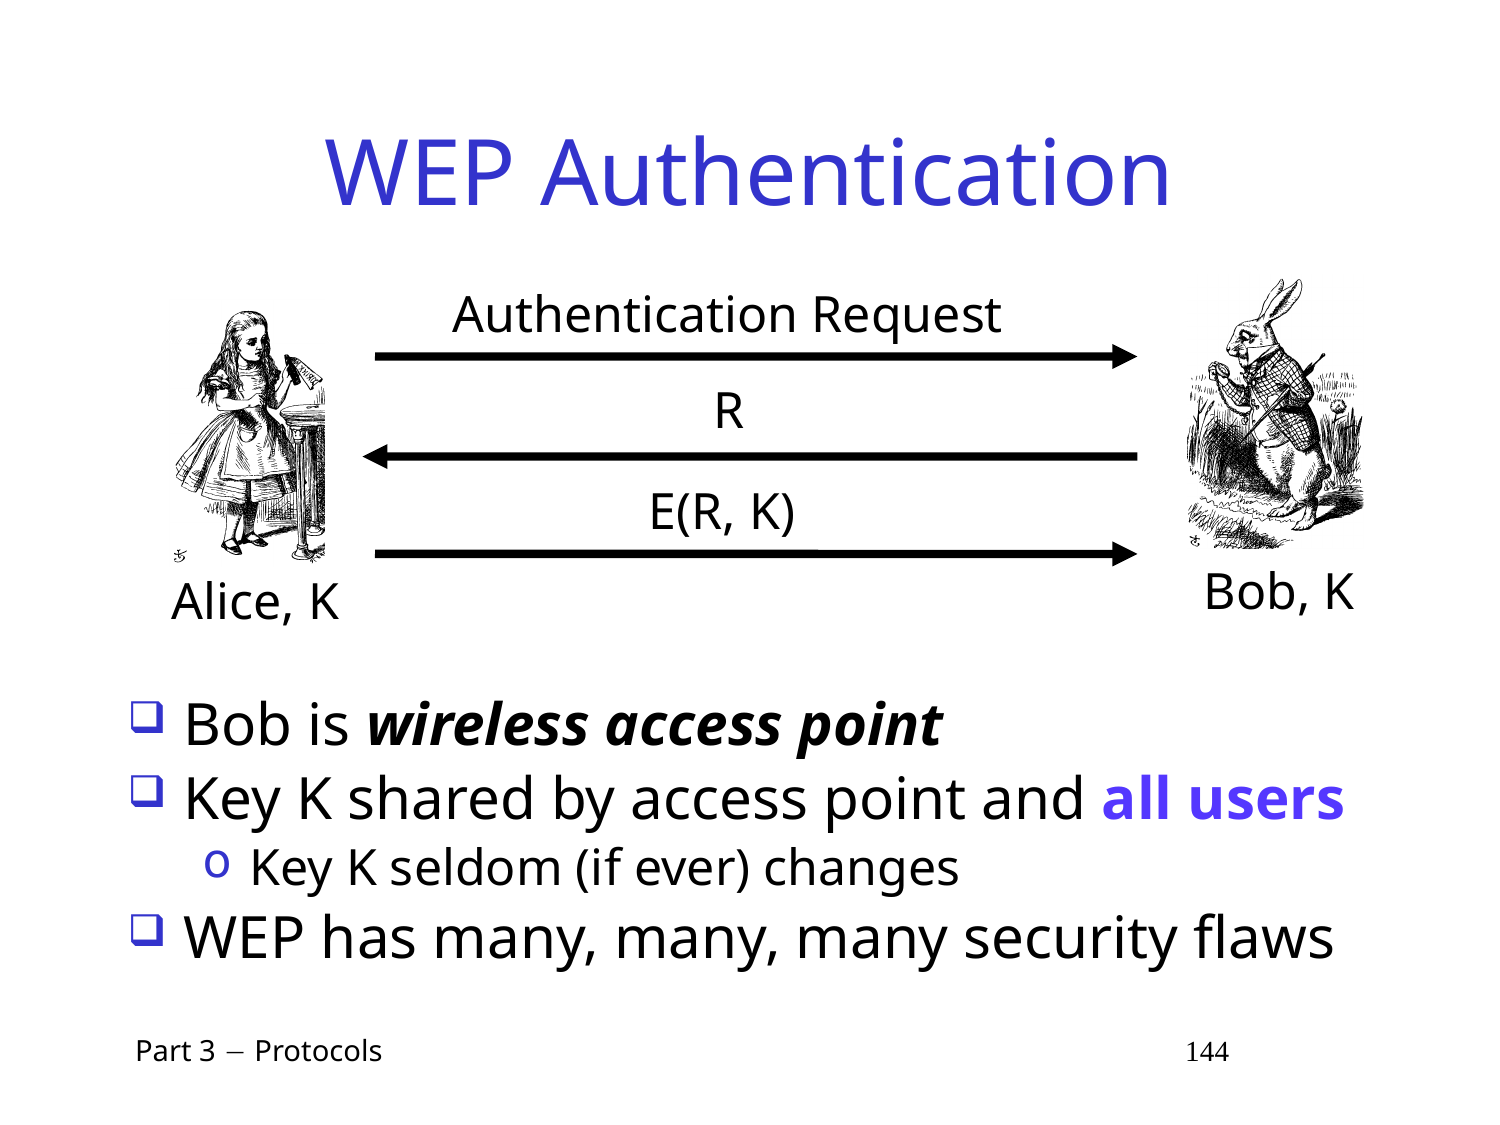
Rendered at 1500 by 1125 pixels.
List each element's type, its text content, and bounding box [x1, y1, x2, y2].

text_box R [698, 371, 760, 447]
picture [1187, 274, 1365, 549]
text_box E(R, K) [633, 472, 810, 547]
text_box Authentication Request [437, 274, 1018, 350]
list Bob is wireless access point Key K shared by access point and all users Key K seldom (if ever) changes WEP has many, many, many security flaws [112, 687, 1413, 988]
text_box Bob, K [1189, 552, 1370, 628]
footer Part 3  Protocols 144 [112, 1024, 1401, 1101]
picture [169, 299, 326, 567]
text_box [362, 450, 1138, 463]
text_box [374, 350, 1138, 363]
text_box Alice, K [156, 562, 355, 638]
text_box [374, 547, 1138, 561]
title WEP Authentication [112, 74, 1388, 263]
